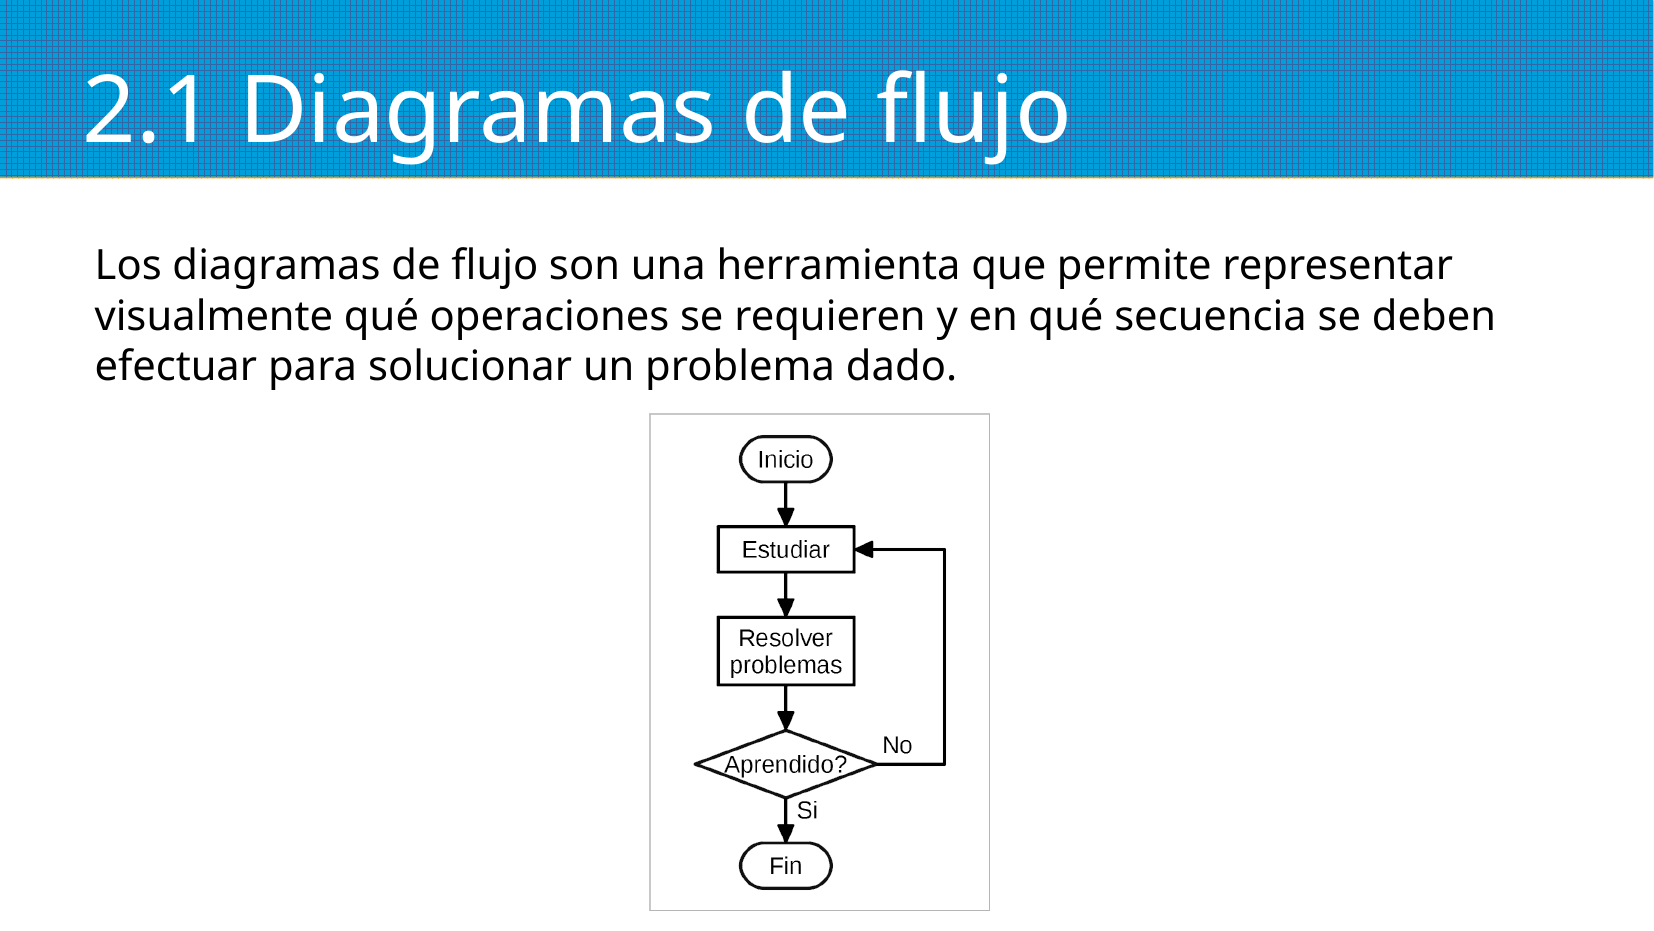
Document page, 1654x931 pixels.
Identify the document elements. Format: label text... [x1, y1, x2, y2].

picture [0, 179, 1654, 931]
text_box Los diagramas de flujo son una herramienta que permite representar visualmente qué operaciones se requieren y en qué secuencia se deben efectuar para solucionar un problema dado. [88, 236, 1565, 491]
text_box 2.1 Diagramas de flujo [82, 14, 1571, 170]
